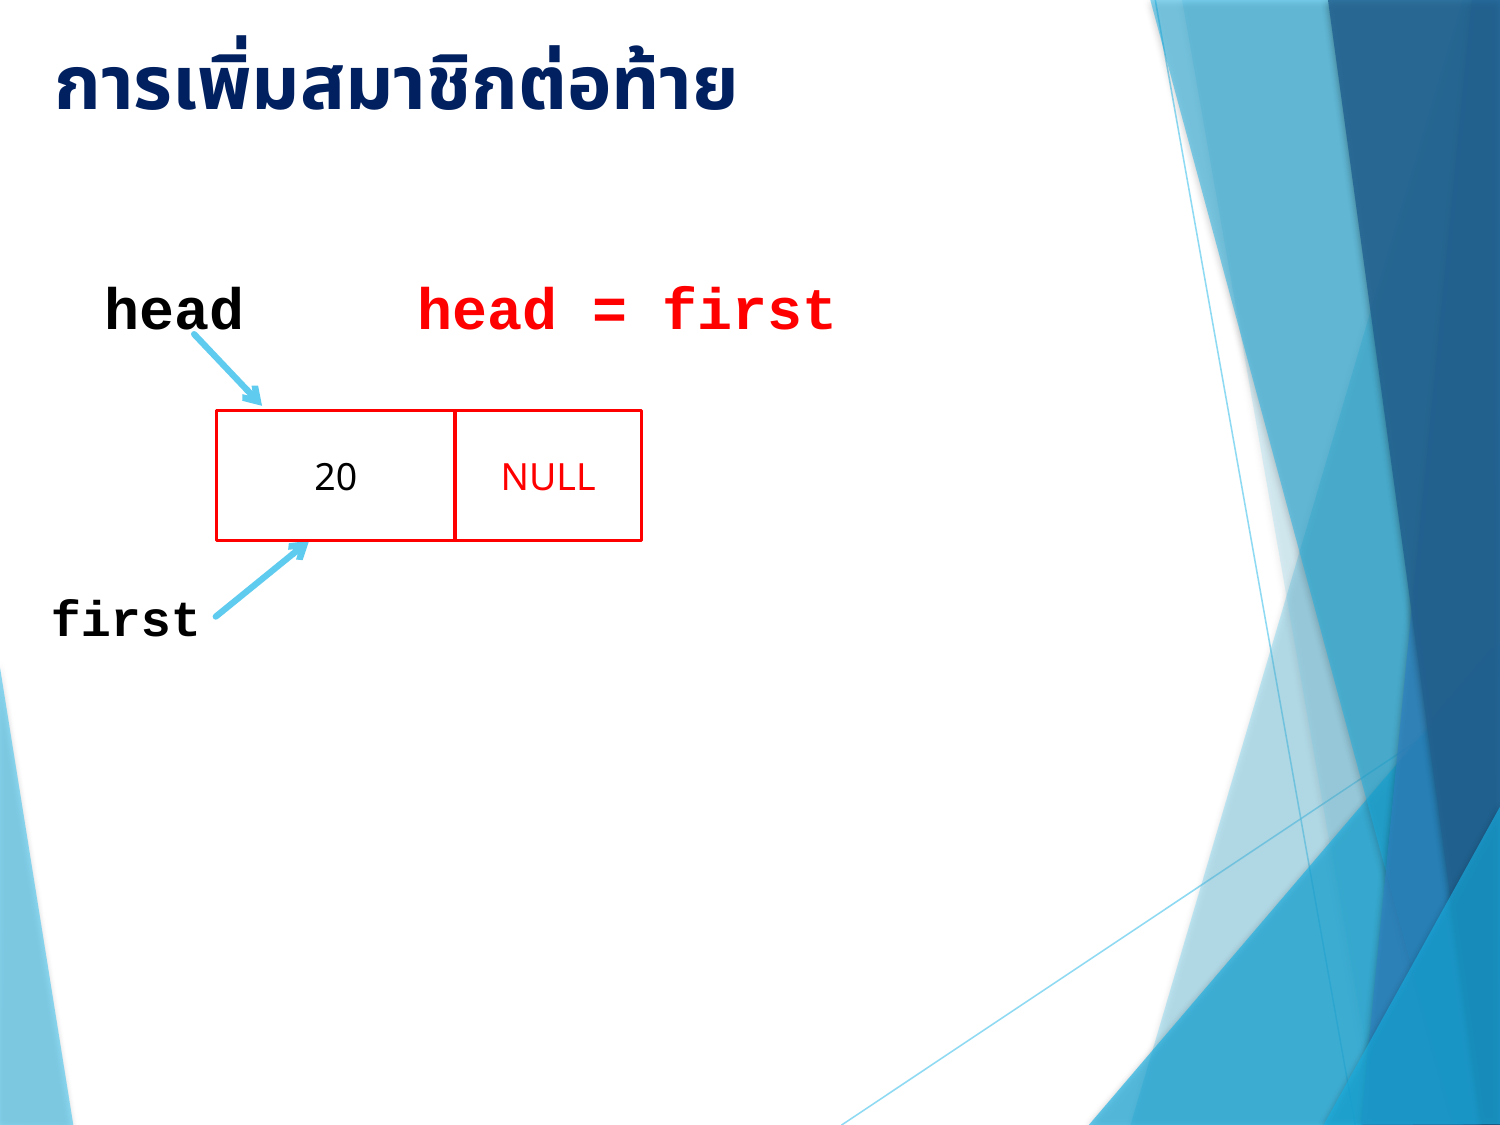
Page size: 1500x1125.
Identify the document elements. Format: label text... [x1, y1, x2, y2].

title การเพิ่มสมาชิกต่อท้าย [39, 26, 786, 167]
text_box NULL [453, 409, 643, 542]
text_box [193, 333, 263, 407]
text_box head [90, 264, 295, 349]
text_box head = first [402, 264, 852, 349]
text_box first [36, 579, 216, 654]
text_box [216, 540, 310, 618]
text_box 20 [215, 409, 453, 542]
